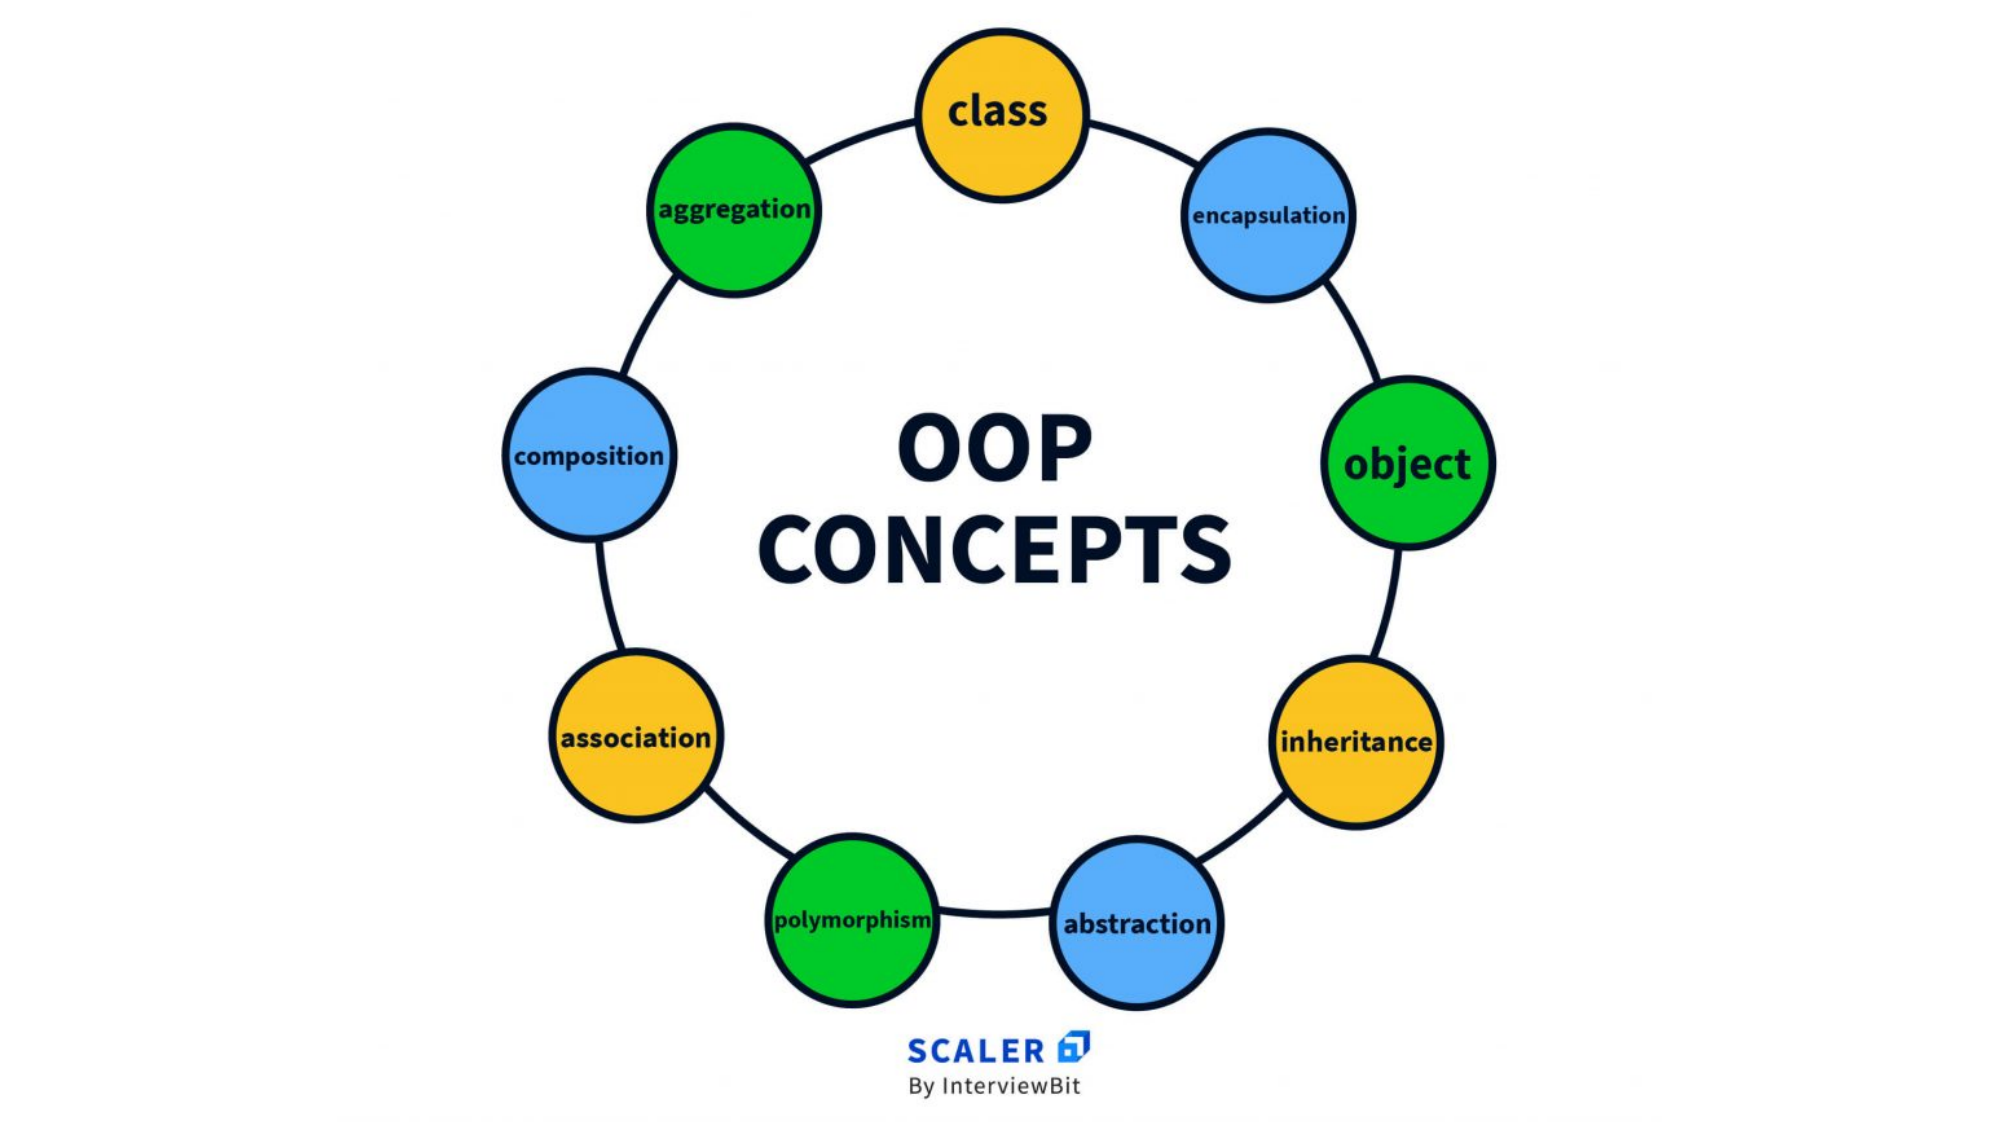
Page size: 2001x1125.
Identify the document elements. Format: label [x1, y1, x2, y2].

picture [337, 0, 1662, 1125]
